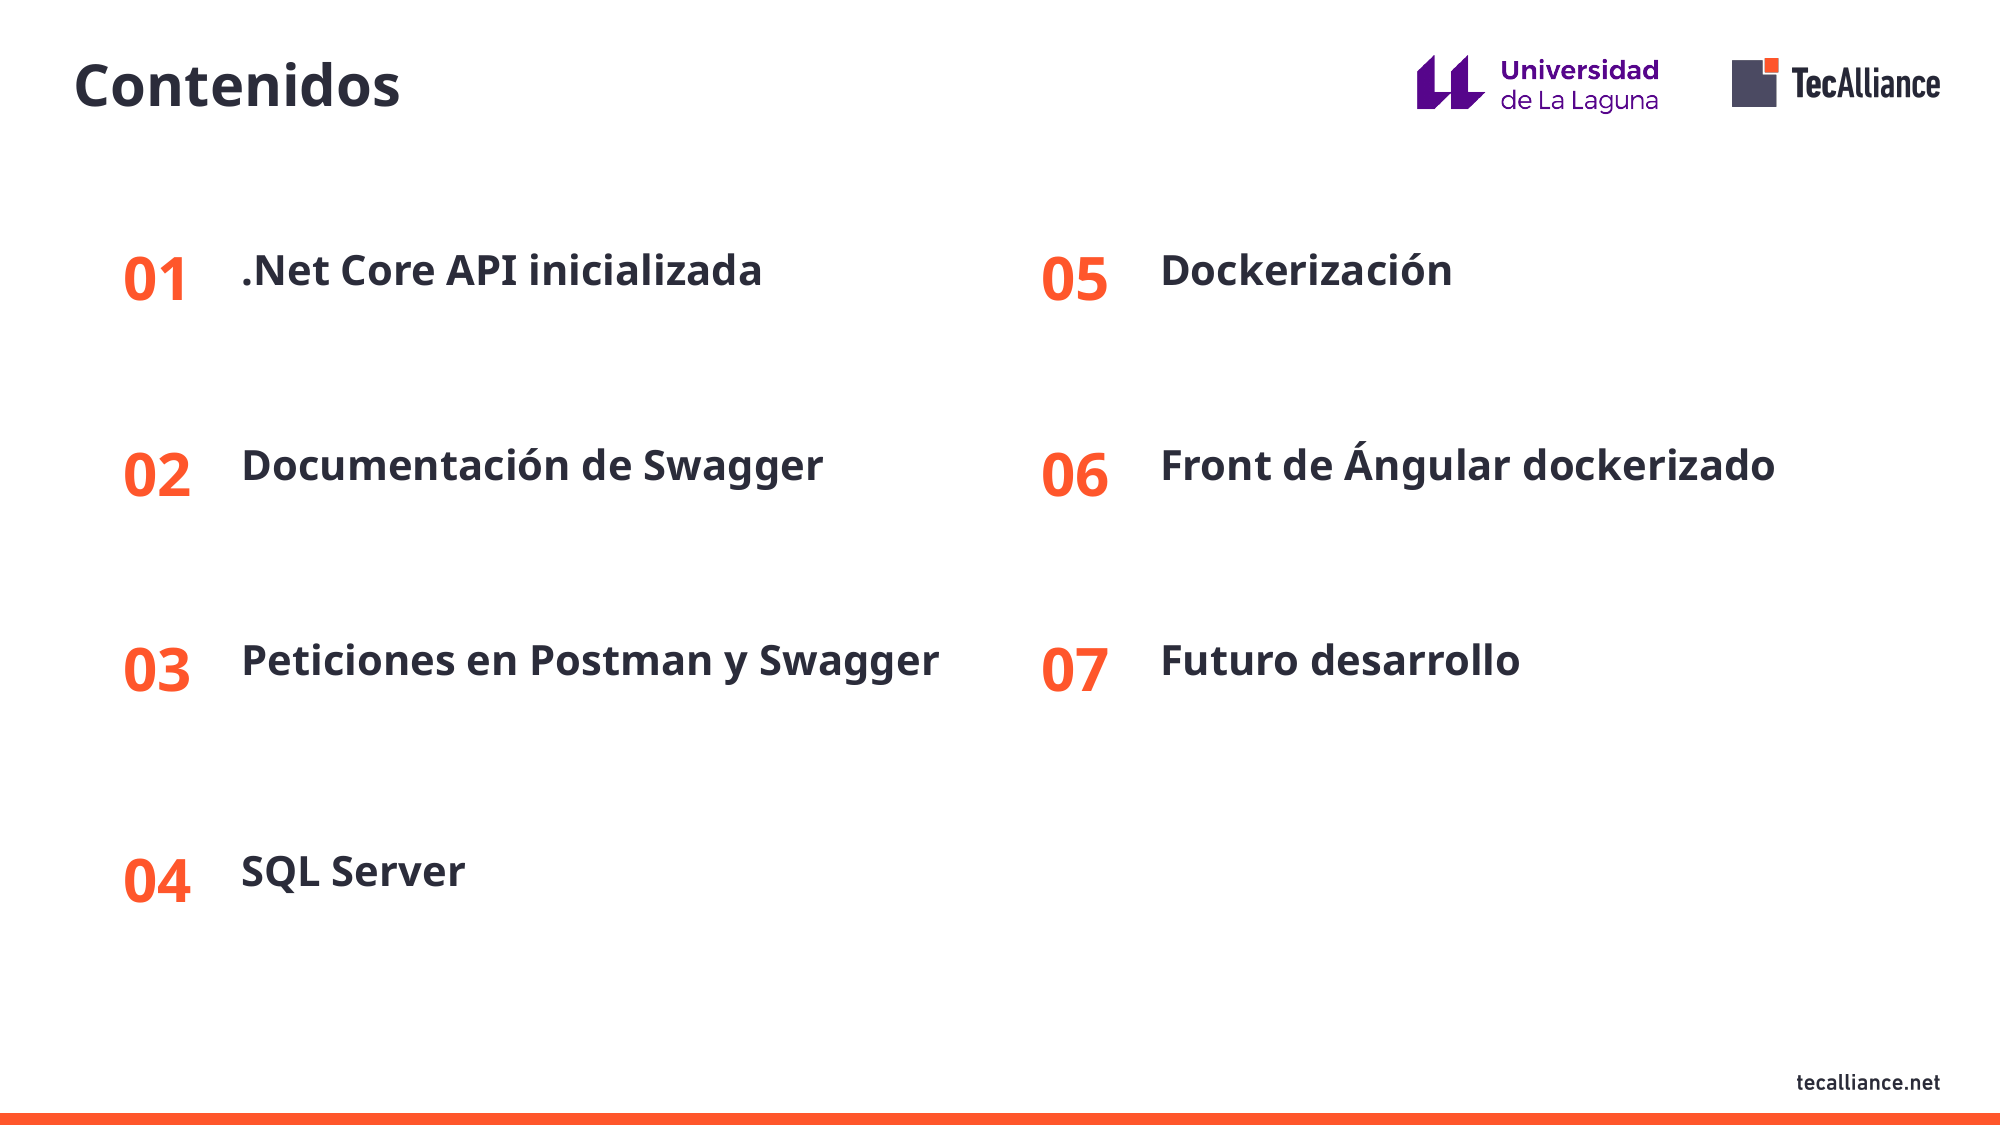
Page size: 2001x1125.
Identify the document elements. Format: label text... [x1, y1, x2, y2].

list Futuro desarrollo [1144, 632, 1892, 713]
picture [1732, 58, 1940, 107]
list 02 [108, 437, 226, 518]
picture [1797, 1074, 1940, 1090]
list SQL Server [226, 843, 974, 924]
list Dockerización [1144, 241, 1892, 322]
title Contenidos [58, 48, 1674, 127]
picture [1414, 48, 1715, 121]
list 01 [108, 241, 226, 322]
list Peticiones en Postman y Swagger [226, 632, 974, 713]
list 06 [1026, 437, 1144, 518]
list .Net Core API inicializada [226, 241, 974, 322]
list 03 [108, 632, 226, 713]
list 04 [108, 843, 226, 924]
list Front de Ángular dockerizado [1144, 437, 1892, 518]
list 05 [1026, 241, 1144, 322]
list 07 [1026, 632, 1144, 713]
list Documentación de Swagger [226, 437, 974, 518]
